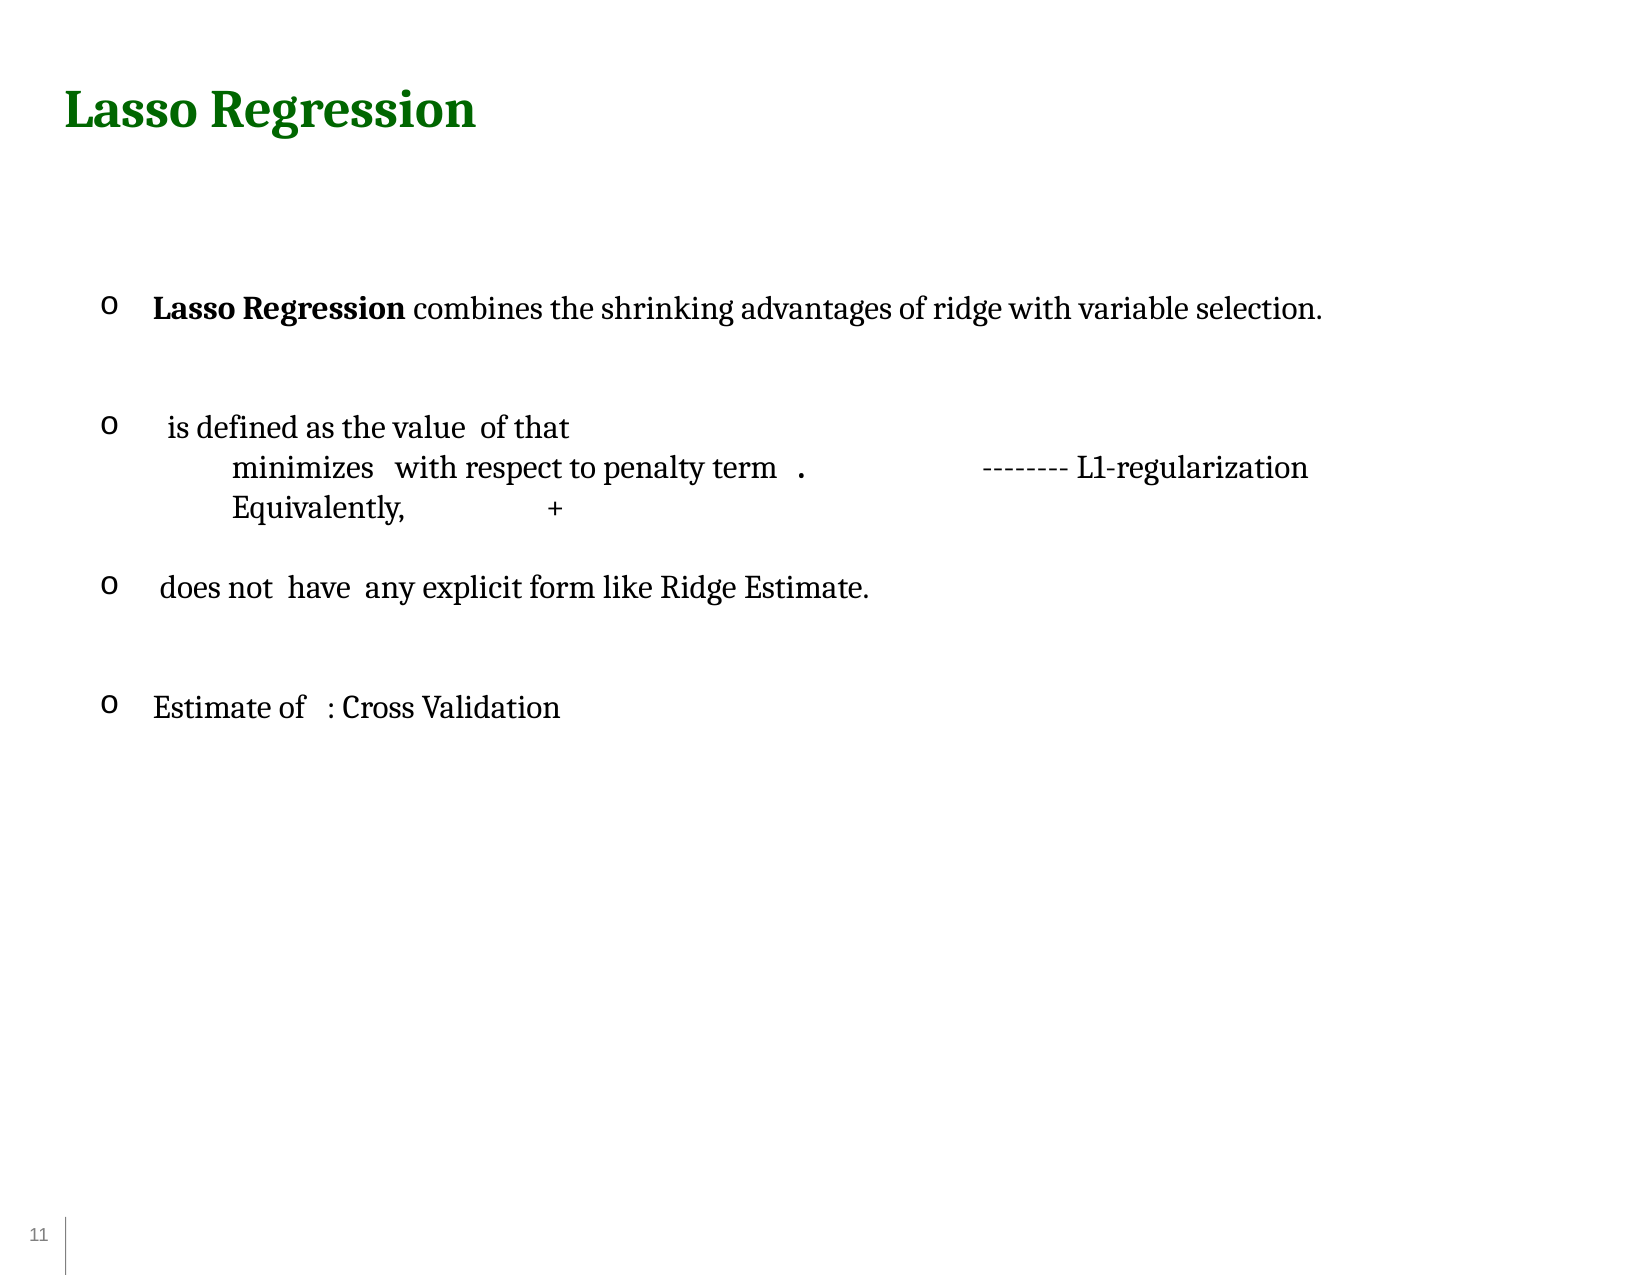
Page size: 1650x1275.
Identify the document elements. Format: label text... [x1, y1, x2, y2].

text_box Lasso Regression [47, 65, 1545, 146]
